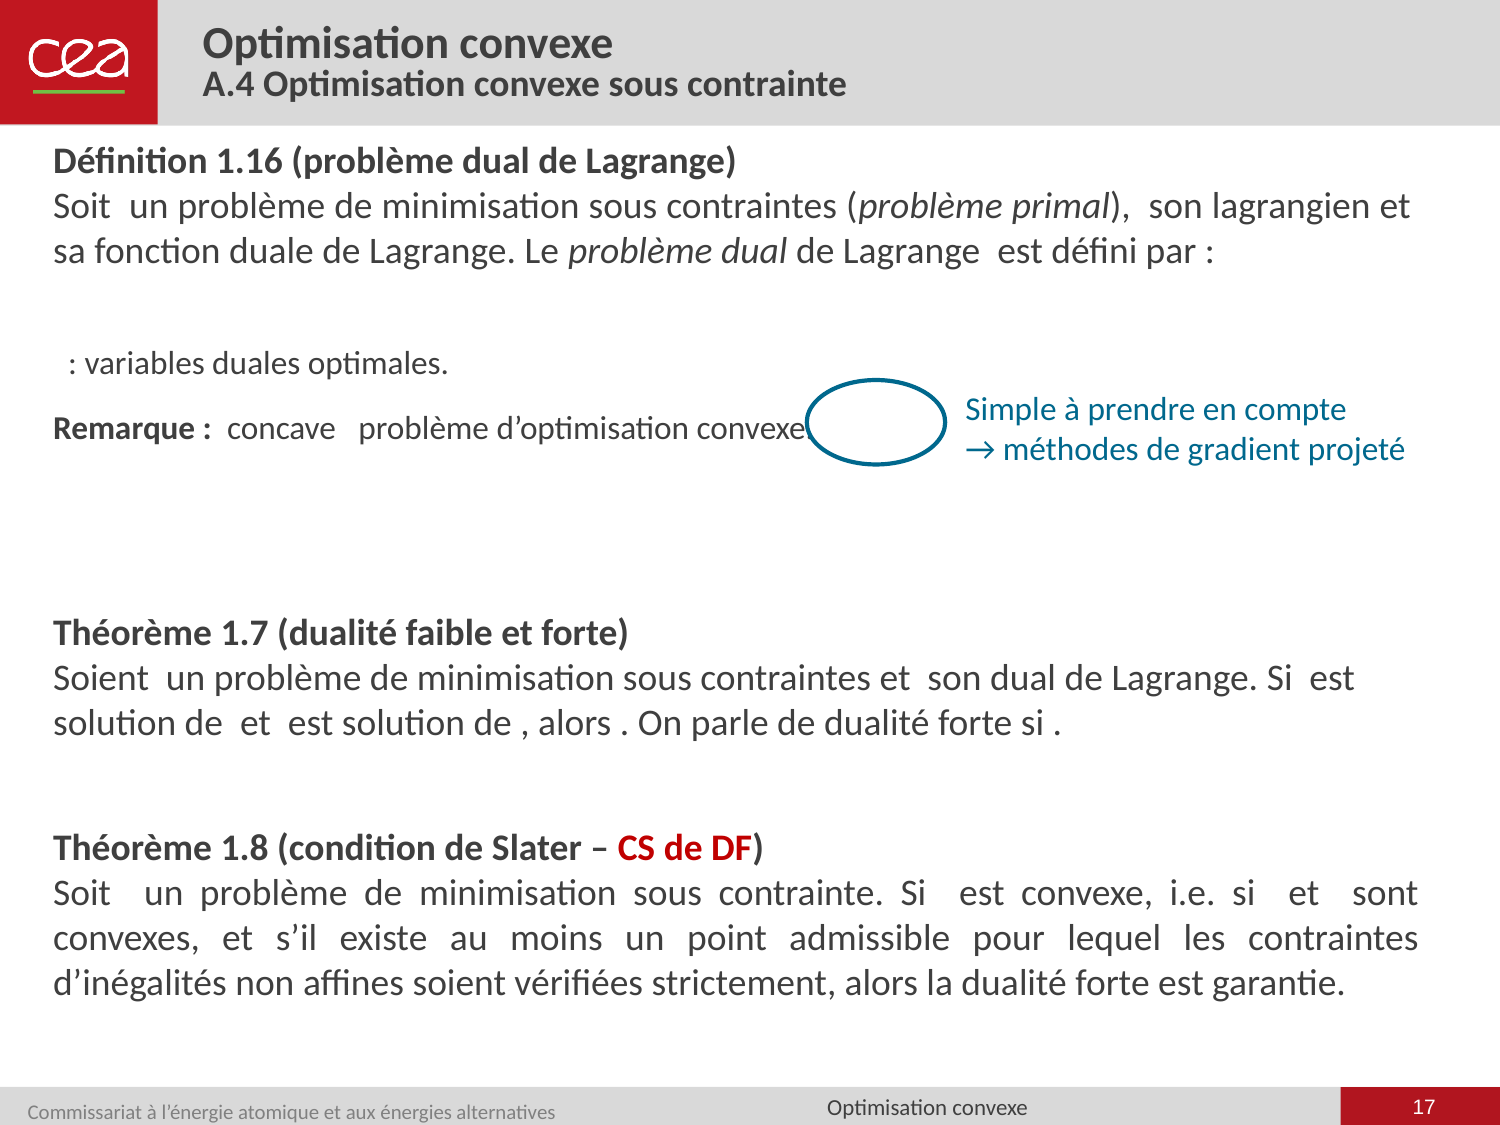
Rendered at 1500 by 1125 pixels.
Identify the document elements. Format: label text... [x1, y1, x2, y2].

picture [27, 36, 129, 94]
title Optimisation convexe A.4 Optimisation convexe sous contrainte [181, 14, 1460, 113]
slide_number 17 [1372, 1093, 1476, 1119]
text_box Simple à prendre en compte → méthodes de gradient projeté [950, 380, 1436, 475]
text_box [805, 378, 947, 466]
